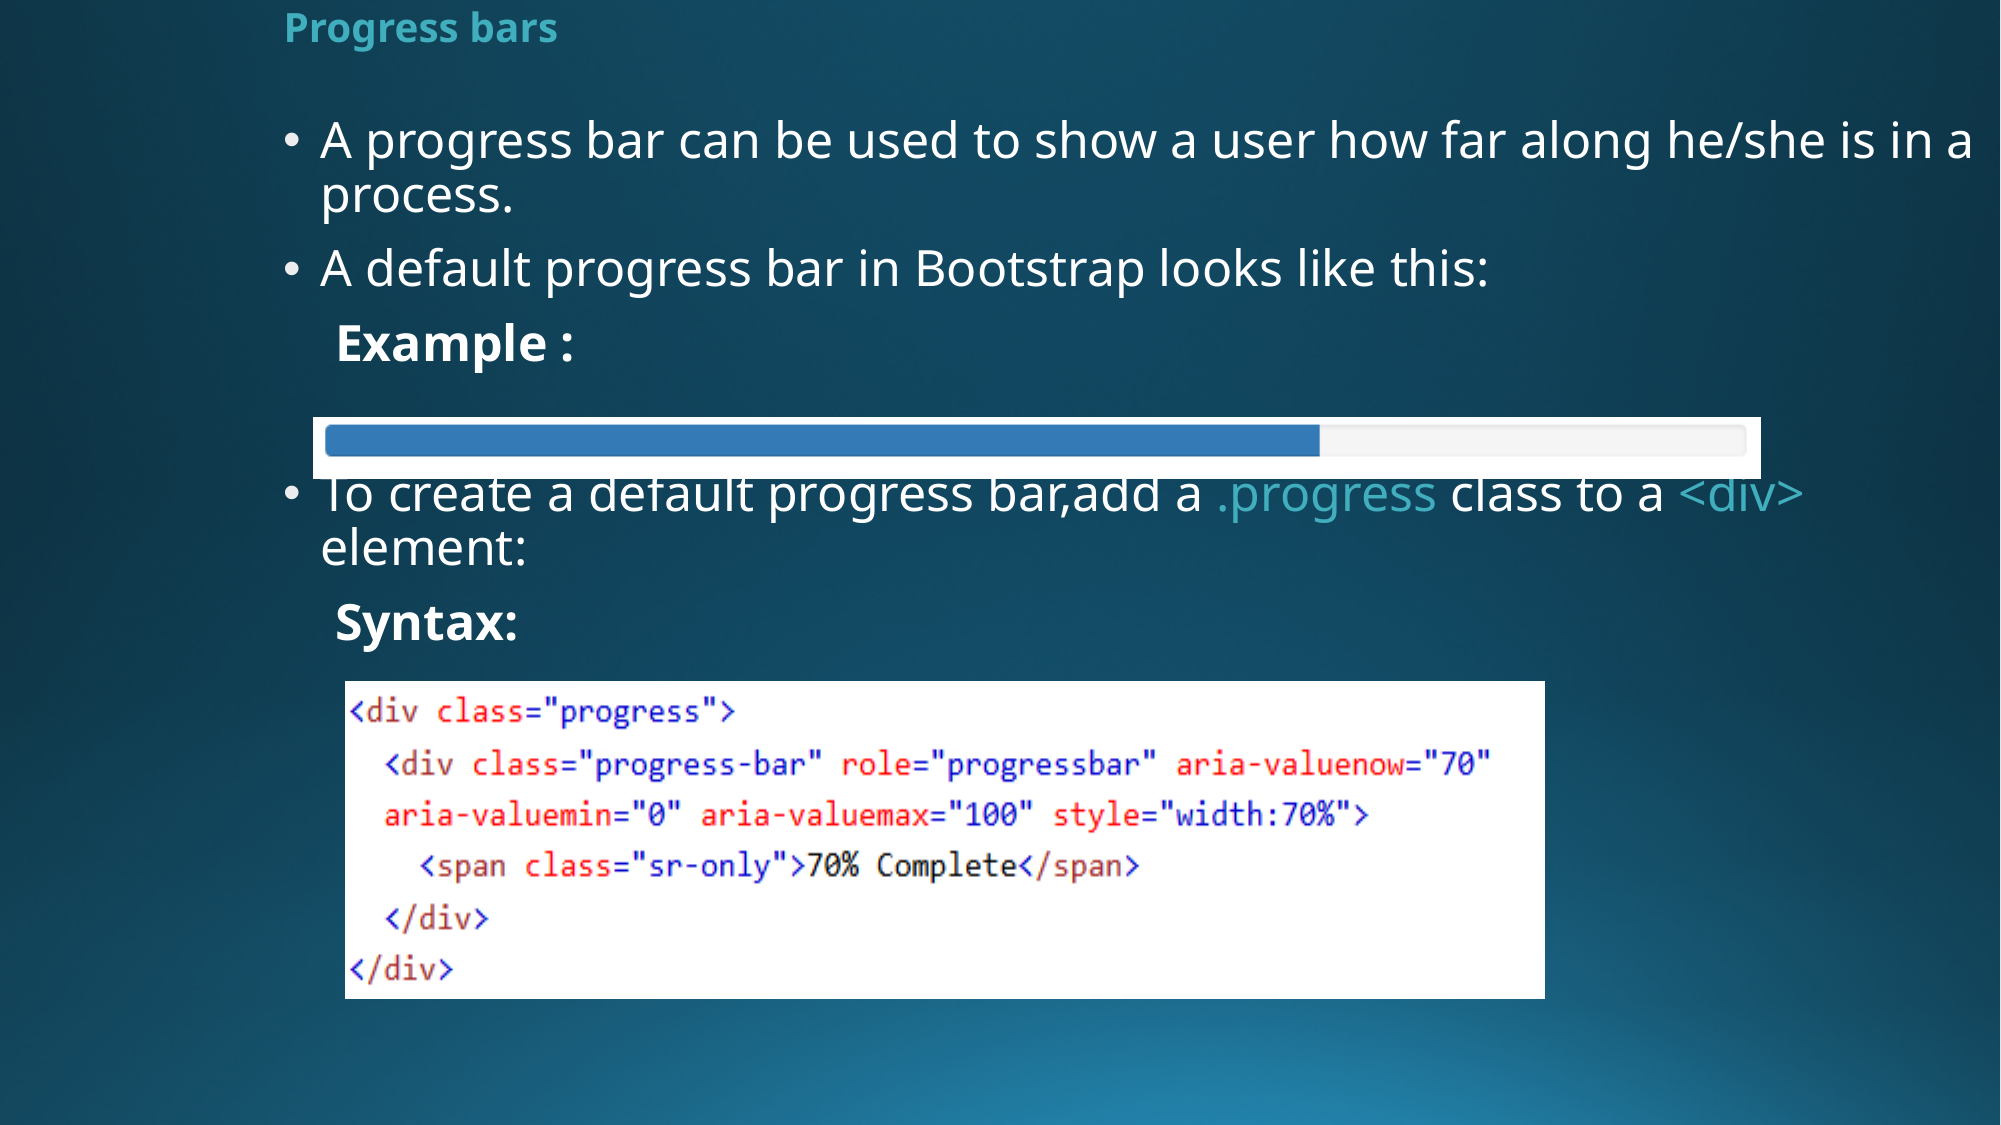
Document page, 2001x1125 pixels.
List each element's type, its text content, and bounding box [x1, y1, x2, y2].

list A progress bar can be used to show a user how far along he/she is in a process. A default progress bar in Bootstrap looks like this: Example : To create a default progress bar,add a .progress class to a <div> element: Syntax: [268, 107, 2000, 1102]
picture [345, 681, 1545, 999]
picture [0, 0, 2001, 1125]
title Progress bars [268, 0, 1731, 107]
picture [313, 417, 1761, 479]
